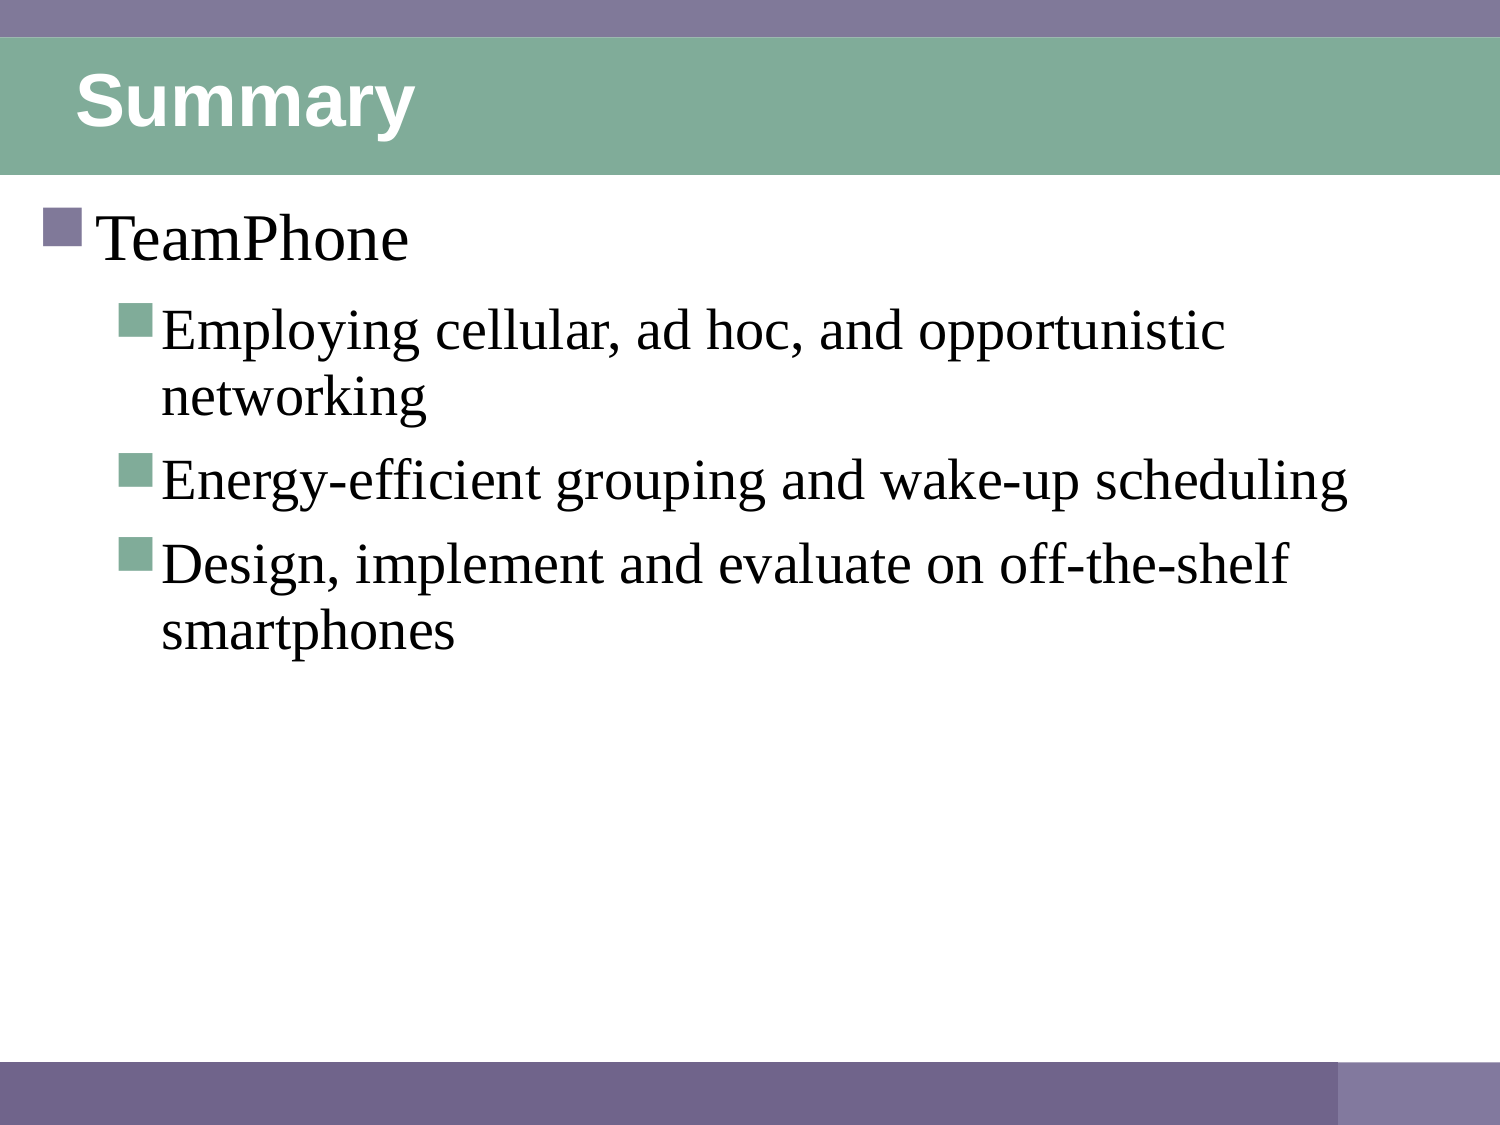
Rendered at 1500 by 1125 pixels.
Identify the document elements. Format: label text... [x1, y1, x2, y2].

title Summary [74, 49, 1463, 163]
picture [0, 1062, 1338, 1125]
list TeamPhone Employing cellular, ad hoc, and opportunistic networking Energy-efficient grouping and wake-up scheduling Design, implement and evaluate on off-the-shelf smartphones [37, 199, 1463, 1013]
